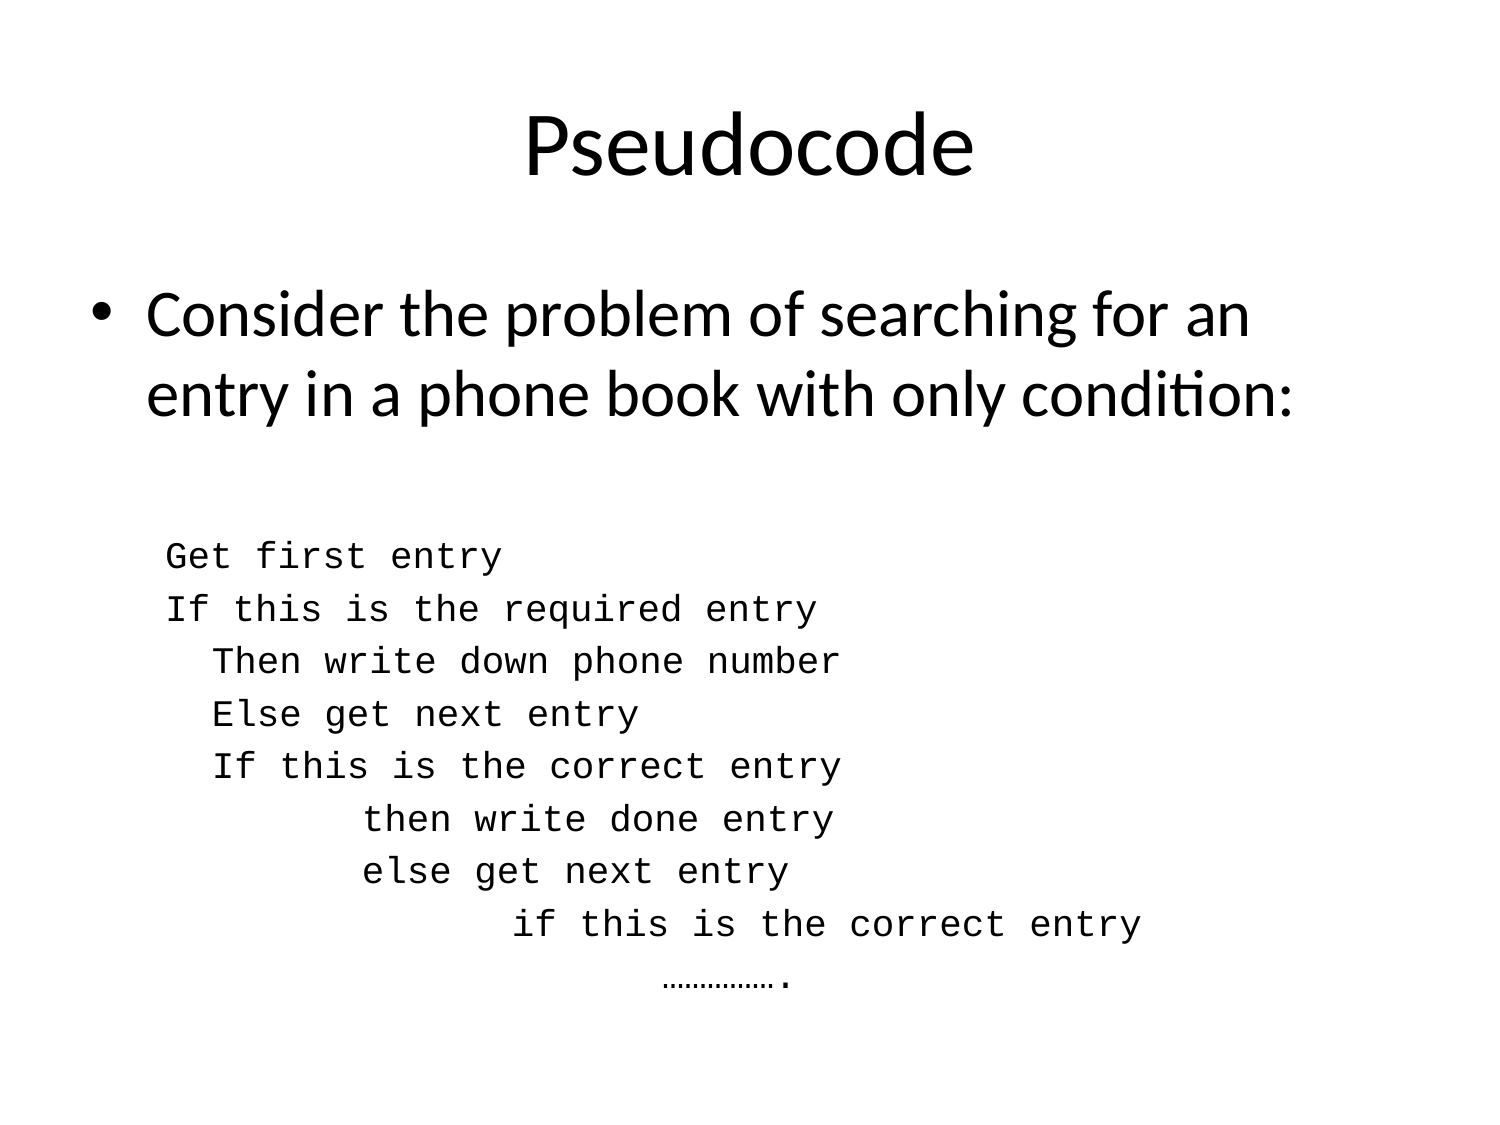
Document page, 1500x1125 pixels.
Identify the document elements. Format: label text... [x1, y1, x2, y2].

list Consider the problem of searching for an entry in a phone book with only condition: Get first entry If this is the required entry Then write down phone number Else get next entry If this is the correct entry then write done entry else get next entry if this is the correct entry ……………. [75, 262, 1425, 1005]
title Pseudocode [75, 45, 1425, 233]
